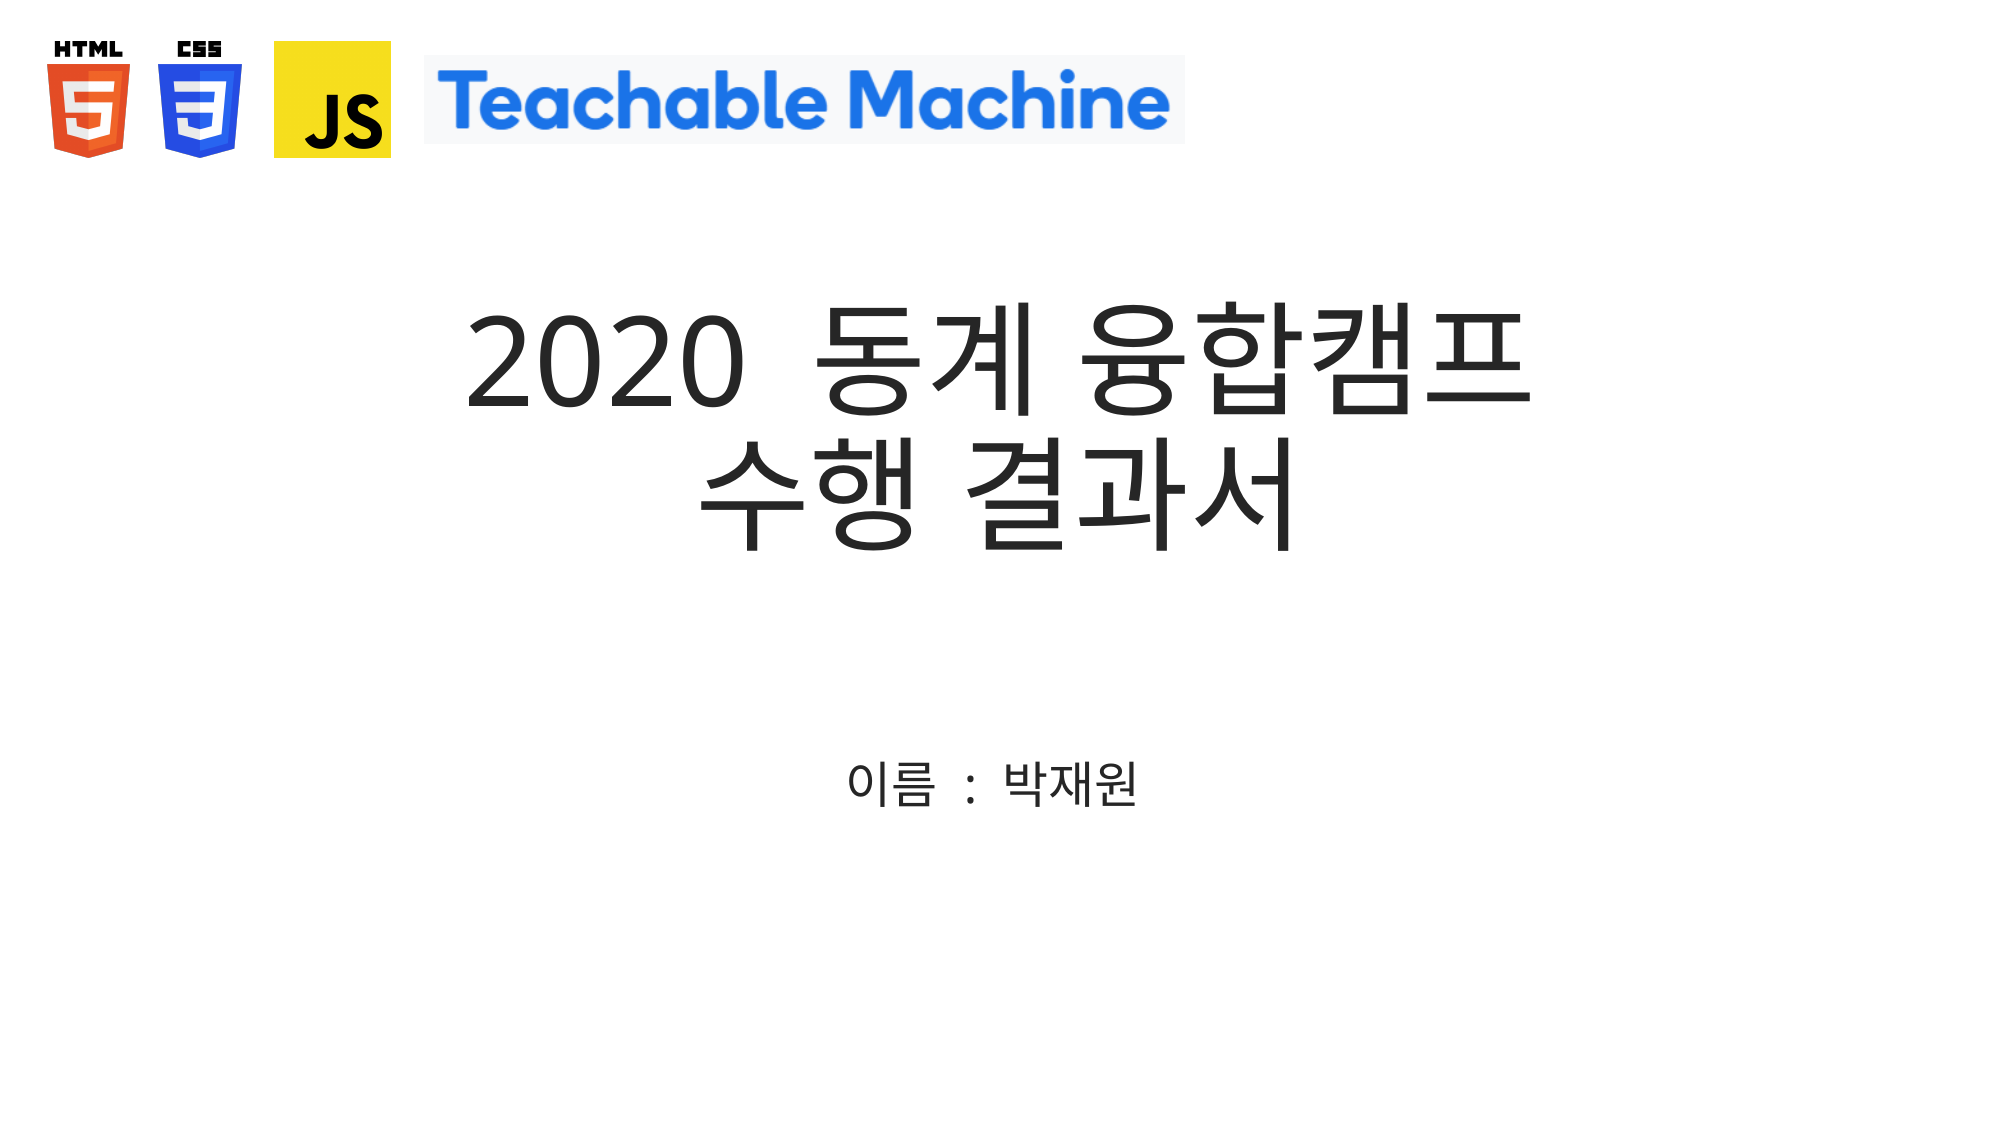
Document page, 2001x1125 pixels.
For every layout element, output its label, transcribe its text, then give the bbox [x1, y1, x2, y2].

picture [274, 41, 391, 159]
picture [30, 41, 147, 159]
picture [158, 41, 242, 159]
picture [424, 55, 1185, 144]
title 2020 동계 융합캠프 수행 결과서 [249, 184, 1750, 576]
subtitle 이름 : 박재원 [249, 590, 1750, 863]
